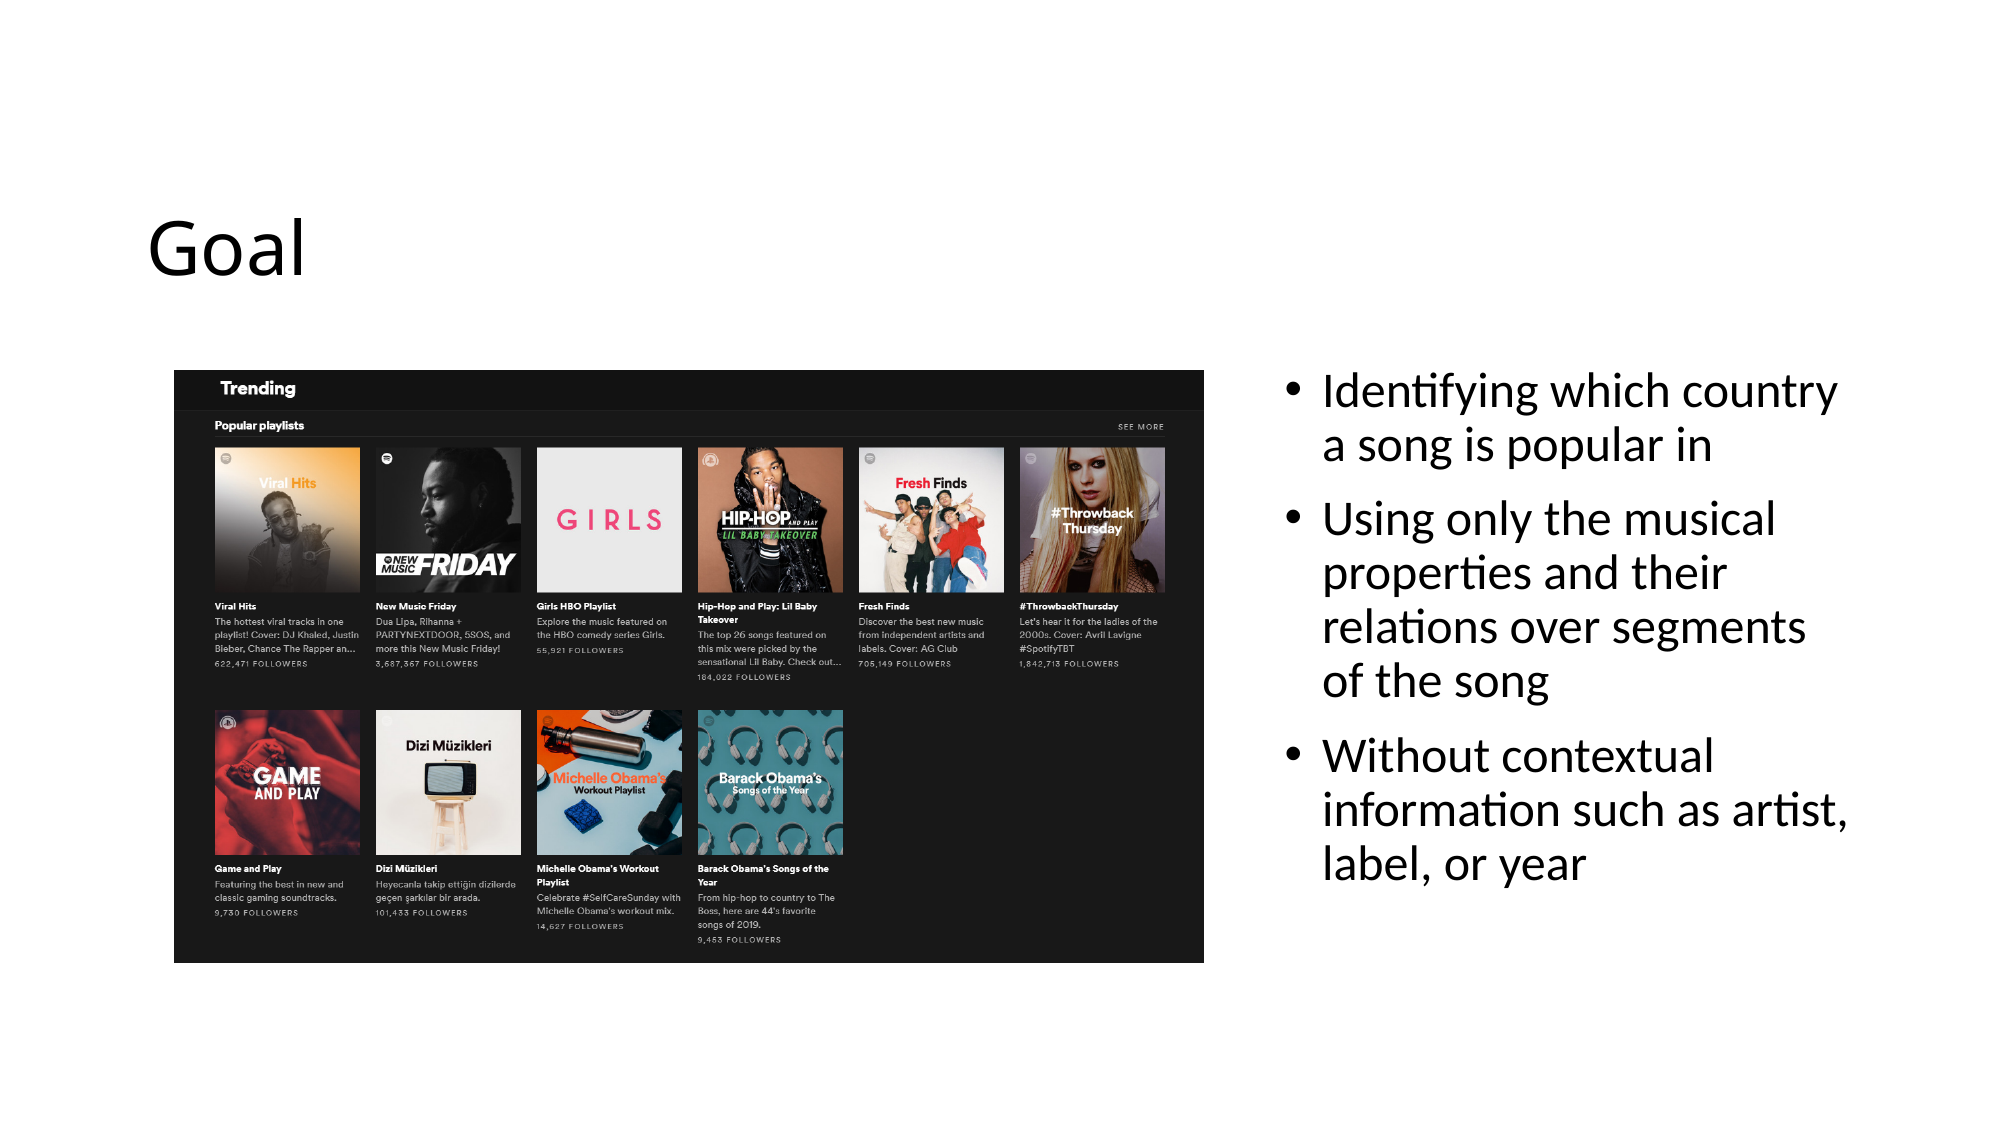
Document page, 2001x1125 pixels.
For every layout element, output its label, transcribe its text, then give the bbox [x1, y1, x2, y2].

picture [174, 370, 1204, 963]
title Goal [131, 131, 914, 371]
list Identifying which country a song is popular in Using only the musical properties and their relations over segments of the song Without contextual information such as artist, label, or year [1269, 356, 1869, 907]
